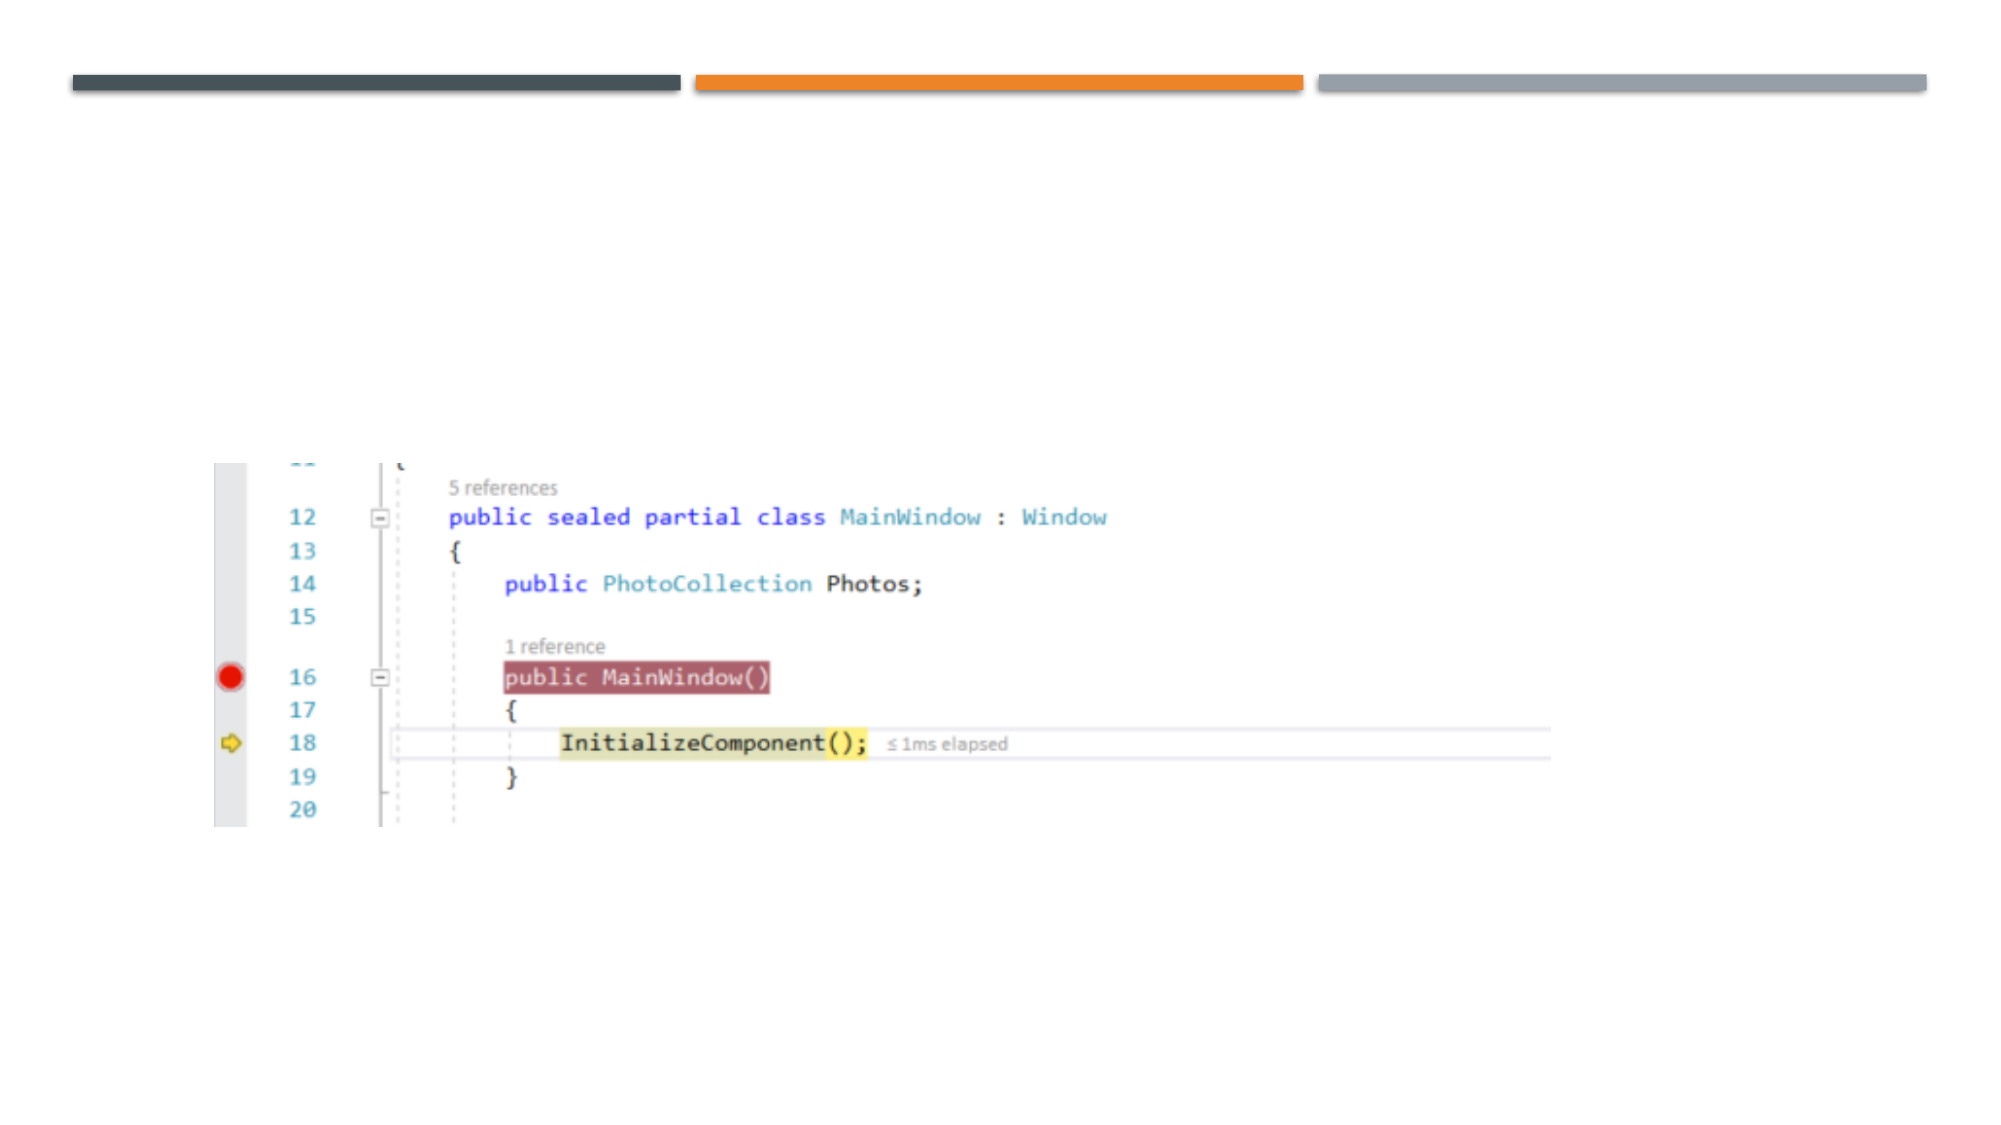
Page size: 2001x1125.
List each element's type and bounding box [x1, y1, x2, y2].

picture [213, 463, 1552, 828]
